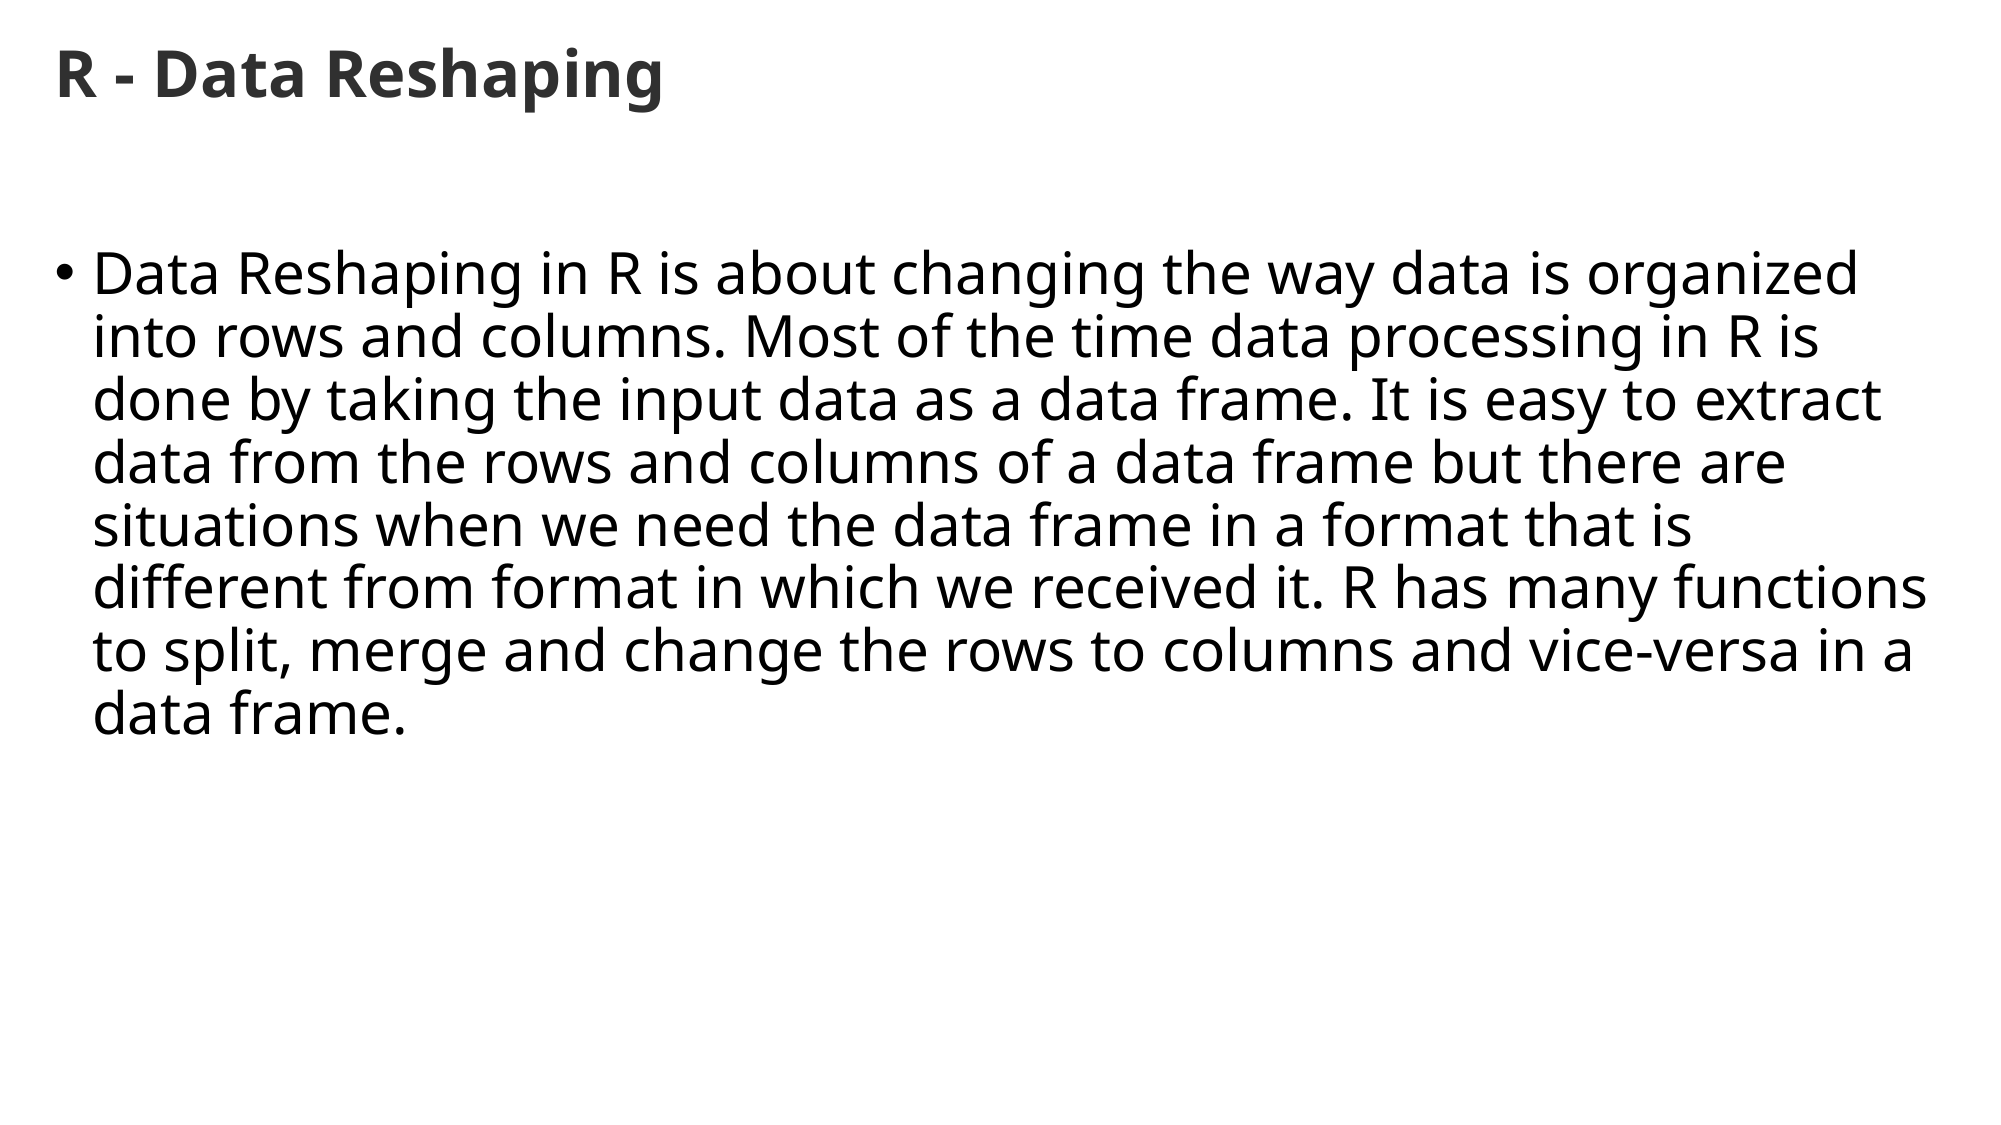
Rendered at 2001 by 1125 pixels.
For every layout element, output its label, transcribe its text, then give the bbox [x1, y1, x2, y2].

title R - Data Reshaping [39, 33, 1857, 120]
list Data Reshaping in R is about changing the way data is organized into rows and columns. Most of the time data processing in R is done by taking the input data as a data frame. It is easy to extract data from the rows and columns of a data frame but there are situations when we need the data frame in a format that is different from format in which we received it. R has many functions to split, merge and change the rows to columns and vice-versa in a data frame. [39, 145, 1955, 1092]
